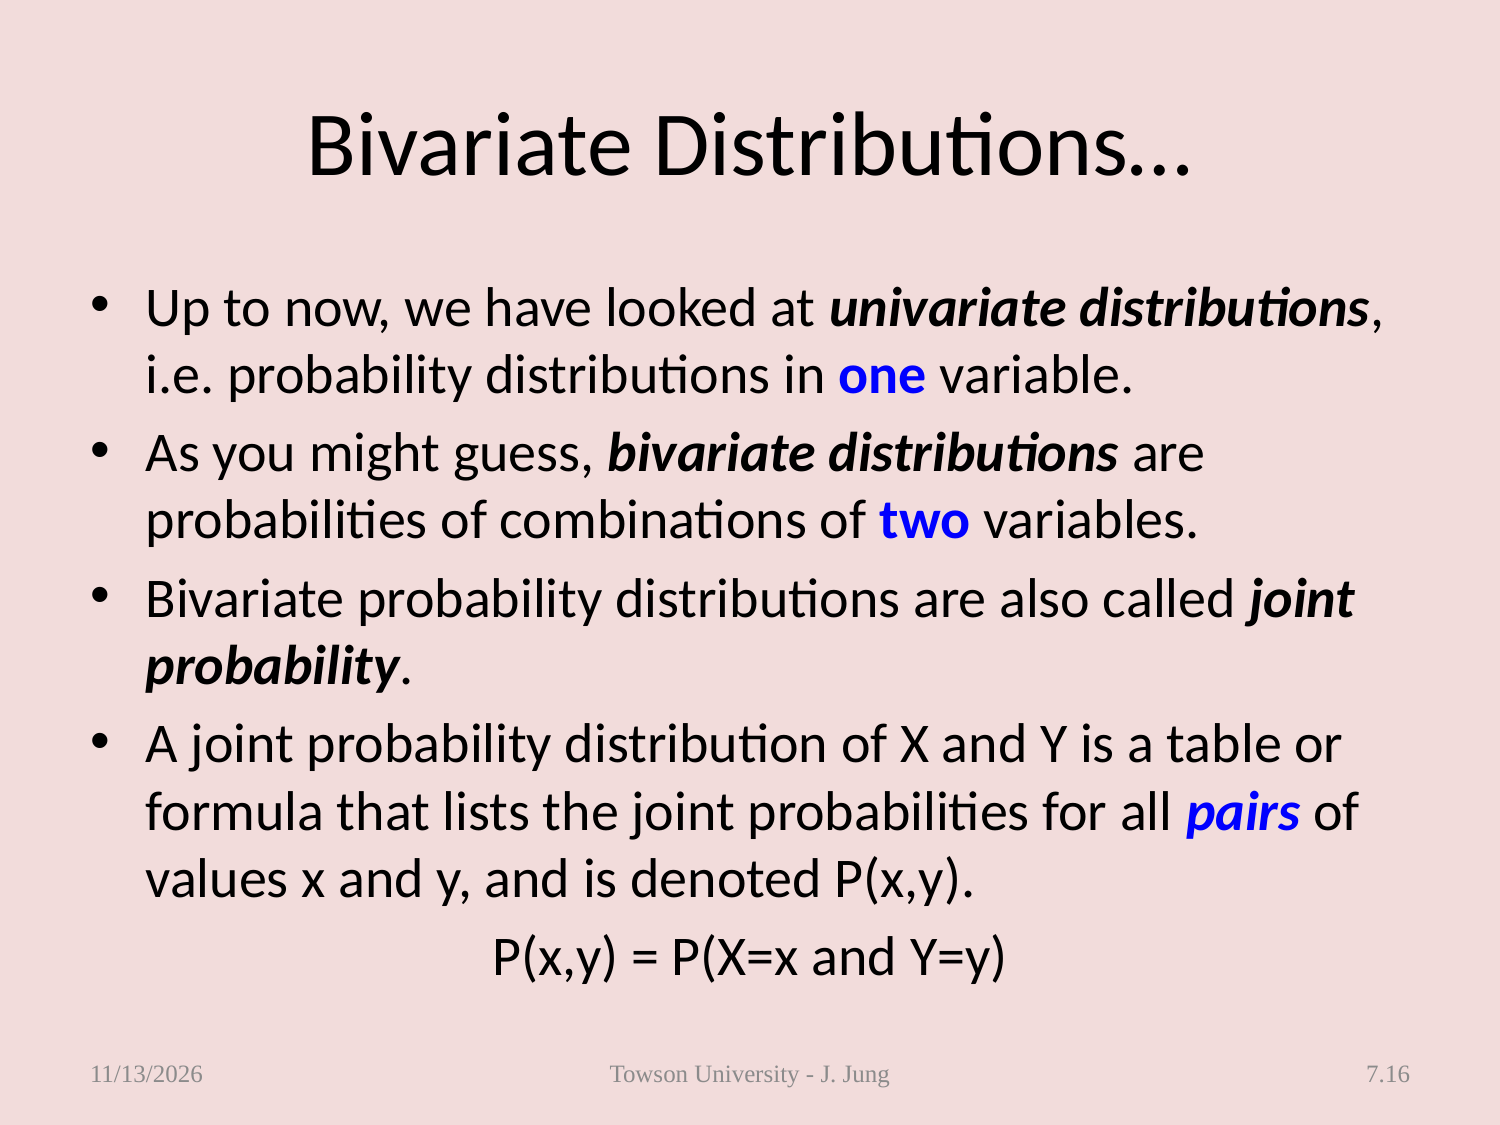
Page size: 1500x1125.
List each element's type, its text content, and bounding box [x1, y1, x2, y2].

list Up to now, we have looked at univariate distributions, i.e. probability distributions in one variable. As you might guess, bivariate distributions are probabilities of combinations of two variables. Bivariate probability distributions are also called joint probability. A joint probability distribution of X and Y is a table or formula that lists the joint probabilities for all pairs of values x and y, and is denoted P(x,y). P(x,y) = P(X=x and Y=y) [74, 262, 1426, 1006]
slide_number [75, 1042, 425, 1103]
slide_number 7.16 [1074, 1042, 1425, 1103]
title Bivariate Distributions… [74, 44, 1426, 233]
footer Towson University - J. Jung [512, 1042, 988, 1103]
